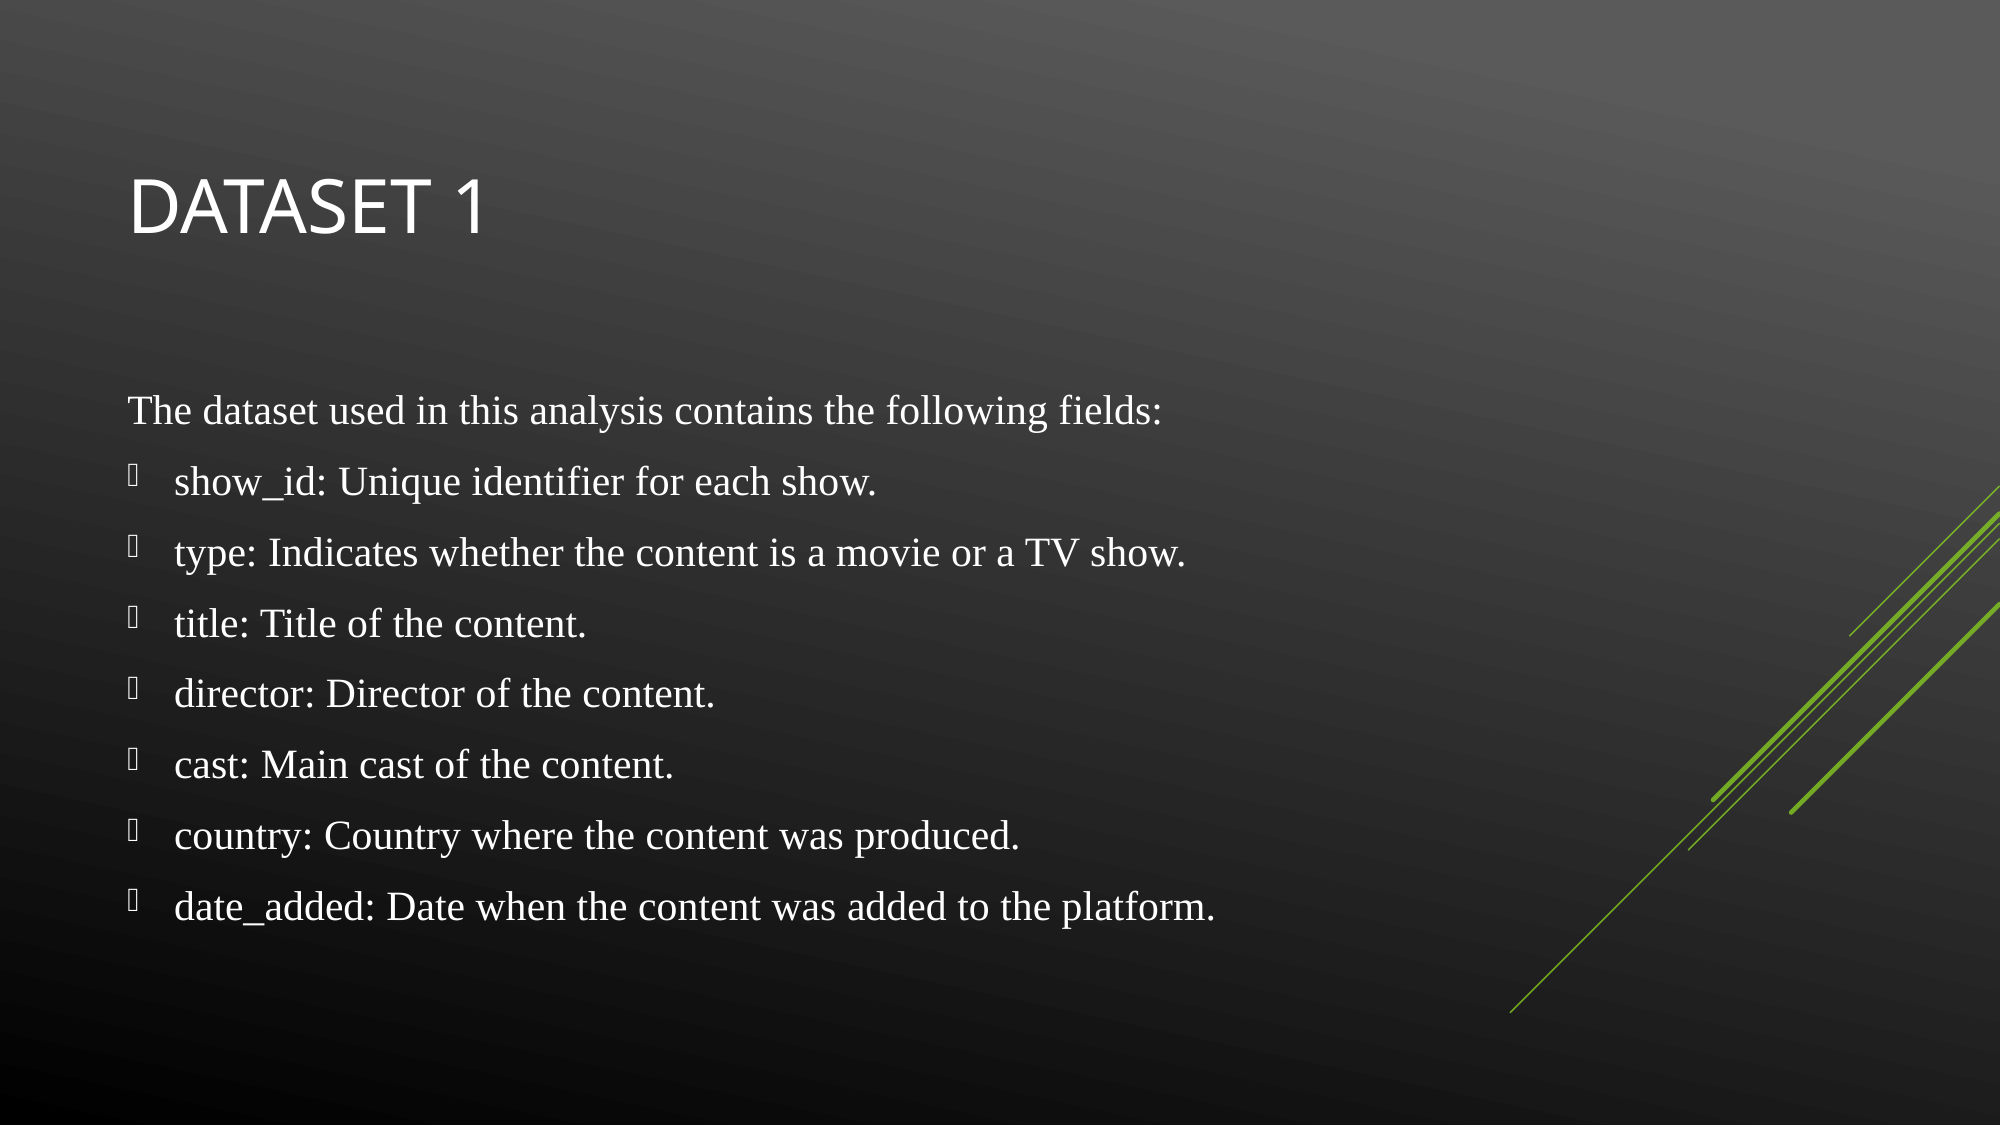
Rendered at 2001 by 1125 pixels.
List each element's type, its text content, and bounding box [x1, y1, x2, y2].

title Dataset 1 [112, 79, 1513, 280]
list The dataset used in this analysis contains the following fields: show_id: Unique identifier for each show. type: Indicates whether the content is a movie or a TV show. title: Title of the content. director: Director of the content. cast: Main cast of the content. country: Country where the content was produced. date_added: Date when the content was added to the platform. [112, 280, 1513, 1103]
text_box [1510, 485, 2000, 1013]
text_box [0, 0, 2000, 1125]
